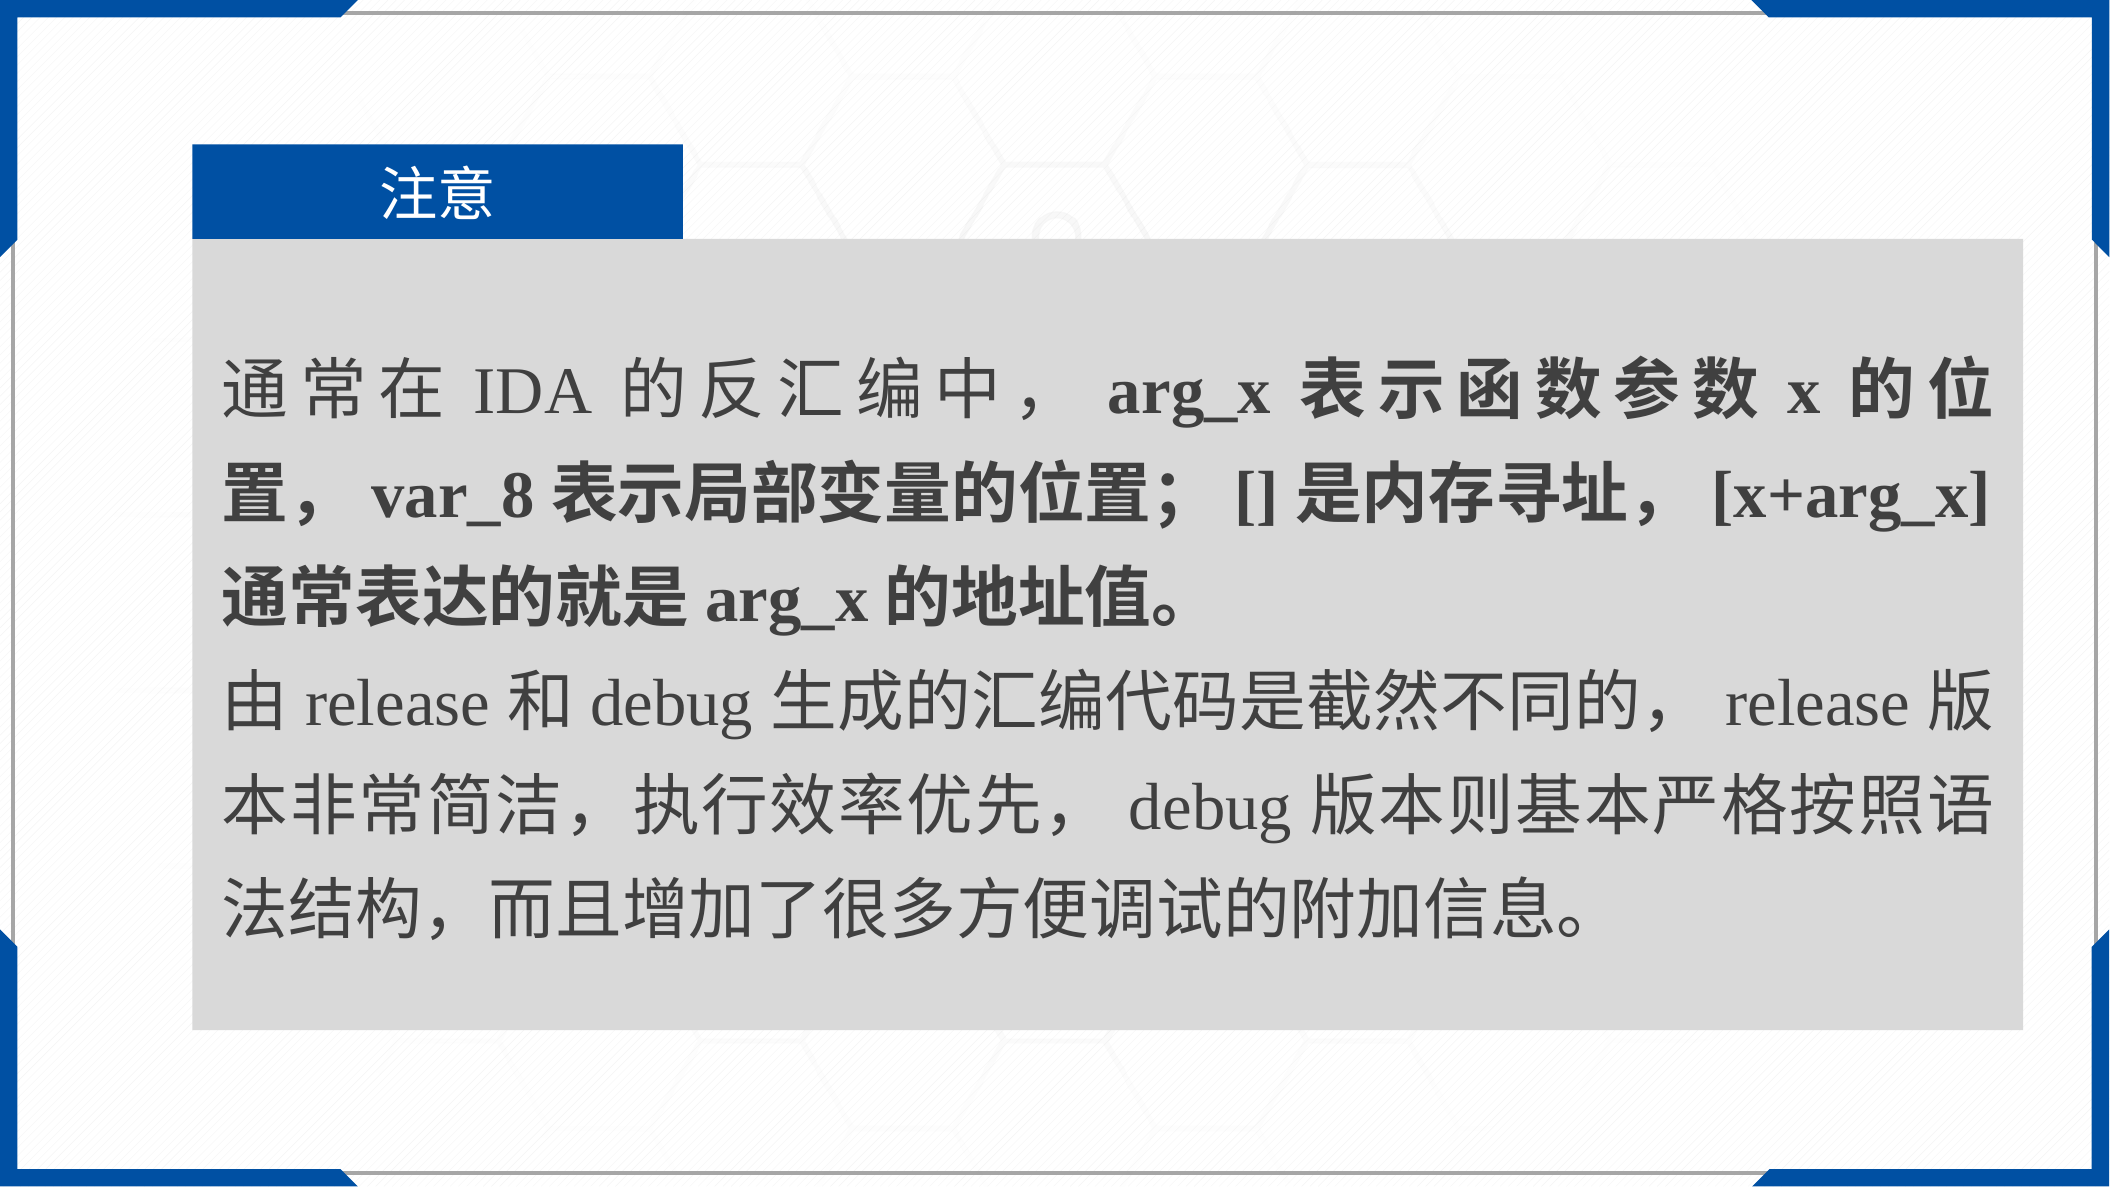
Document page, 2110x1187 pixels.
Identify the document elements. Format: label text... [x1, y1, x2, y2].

picture [80, 0, 2029, 1187]
text_box 通常在IDA的反汇编中，arg_x表示函数参数x的位置，var_8表示局部变量的位置；[]是内存寻址，[x+arg_x]通常表达的就是arg_x的地址值。 由release和debug生成的汇编代码是截然不同的，release版本非常简洁，执行效率优先，debug版本则基本严格按照语法结构，而且增加了很多方便调试的附加信息。 [192, 238, 2024, 1031]
text_box 注意 [192, 144, 683, 239]
